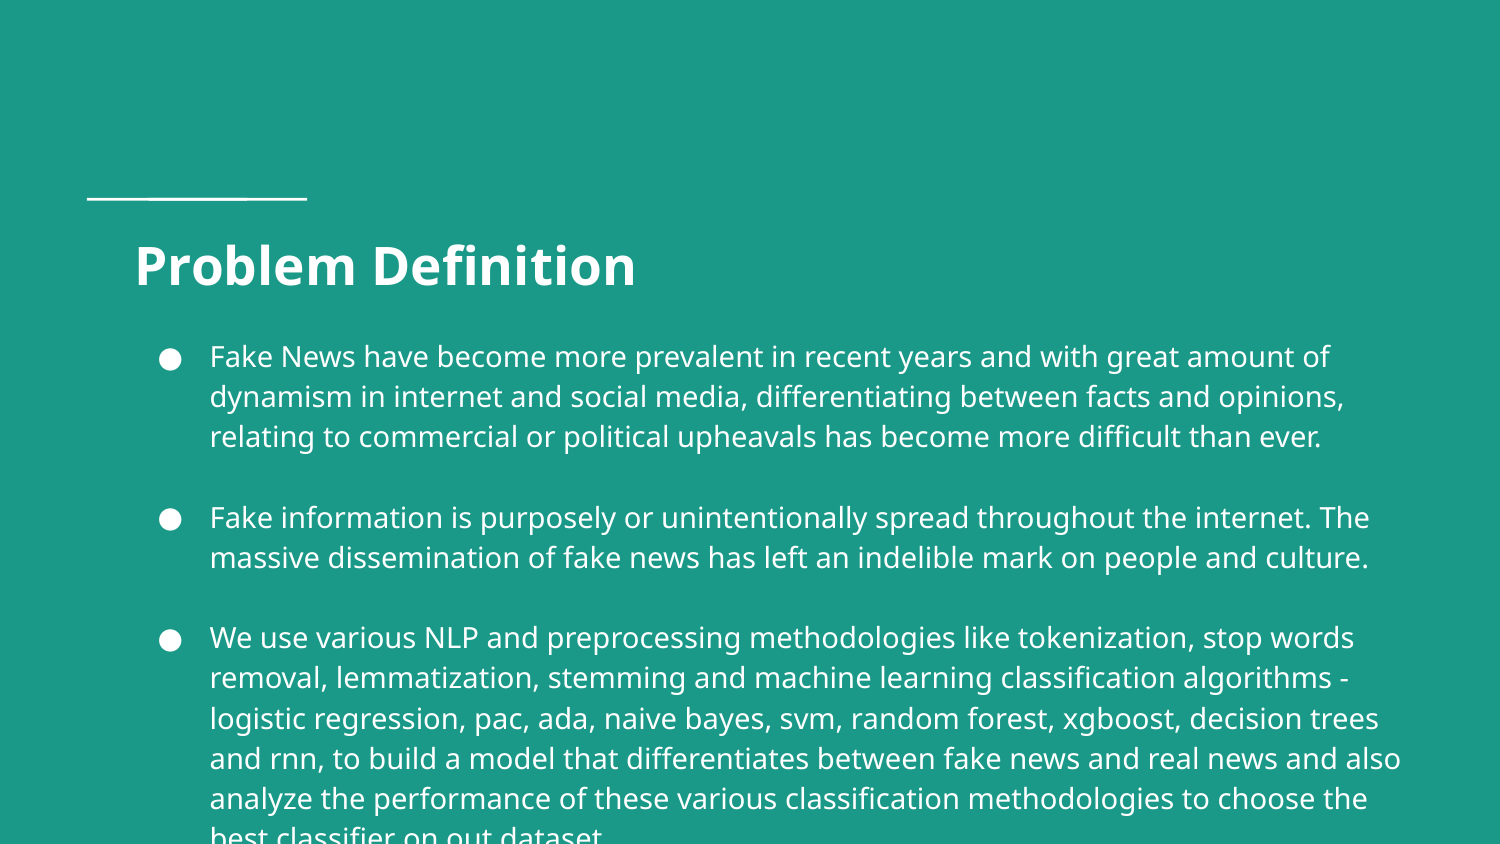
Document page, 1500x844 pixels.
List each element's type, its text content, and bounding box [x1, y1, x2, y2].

text_box Fake News have become more prevalent in recent years and with great amount of dynamism in internet and social media, differentiating between facts and opinions, relating to commercial or political upheavals has become more difficult than ever. Fake information is purposely or unintentionally spread throughout the internet. The massive dissemination of fake news has left an indelible mark on people and culture. We use various NLP and preprocessing methodologies like tokenization, stop words removal, lemmatization, stemming and machine learning classification algorithms - logistic regression, pac, ada, naive bayes, svm, random forest, xgboost, decision trees and rnn, to build a model that differentiates between fake news and real news and also analyze the performance of these various classification methodologies to choose the best classifier on out dataset. [119, 318, 1428, 844]
title Problem Definition [119, 216, 1381, 312]
